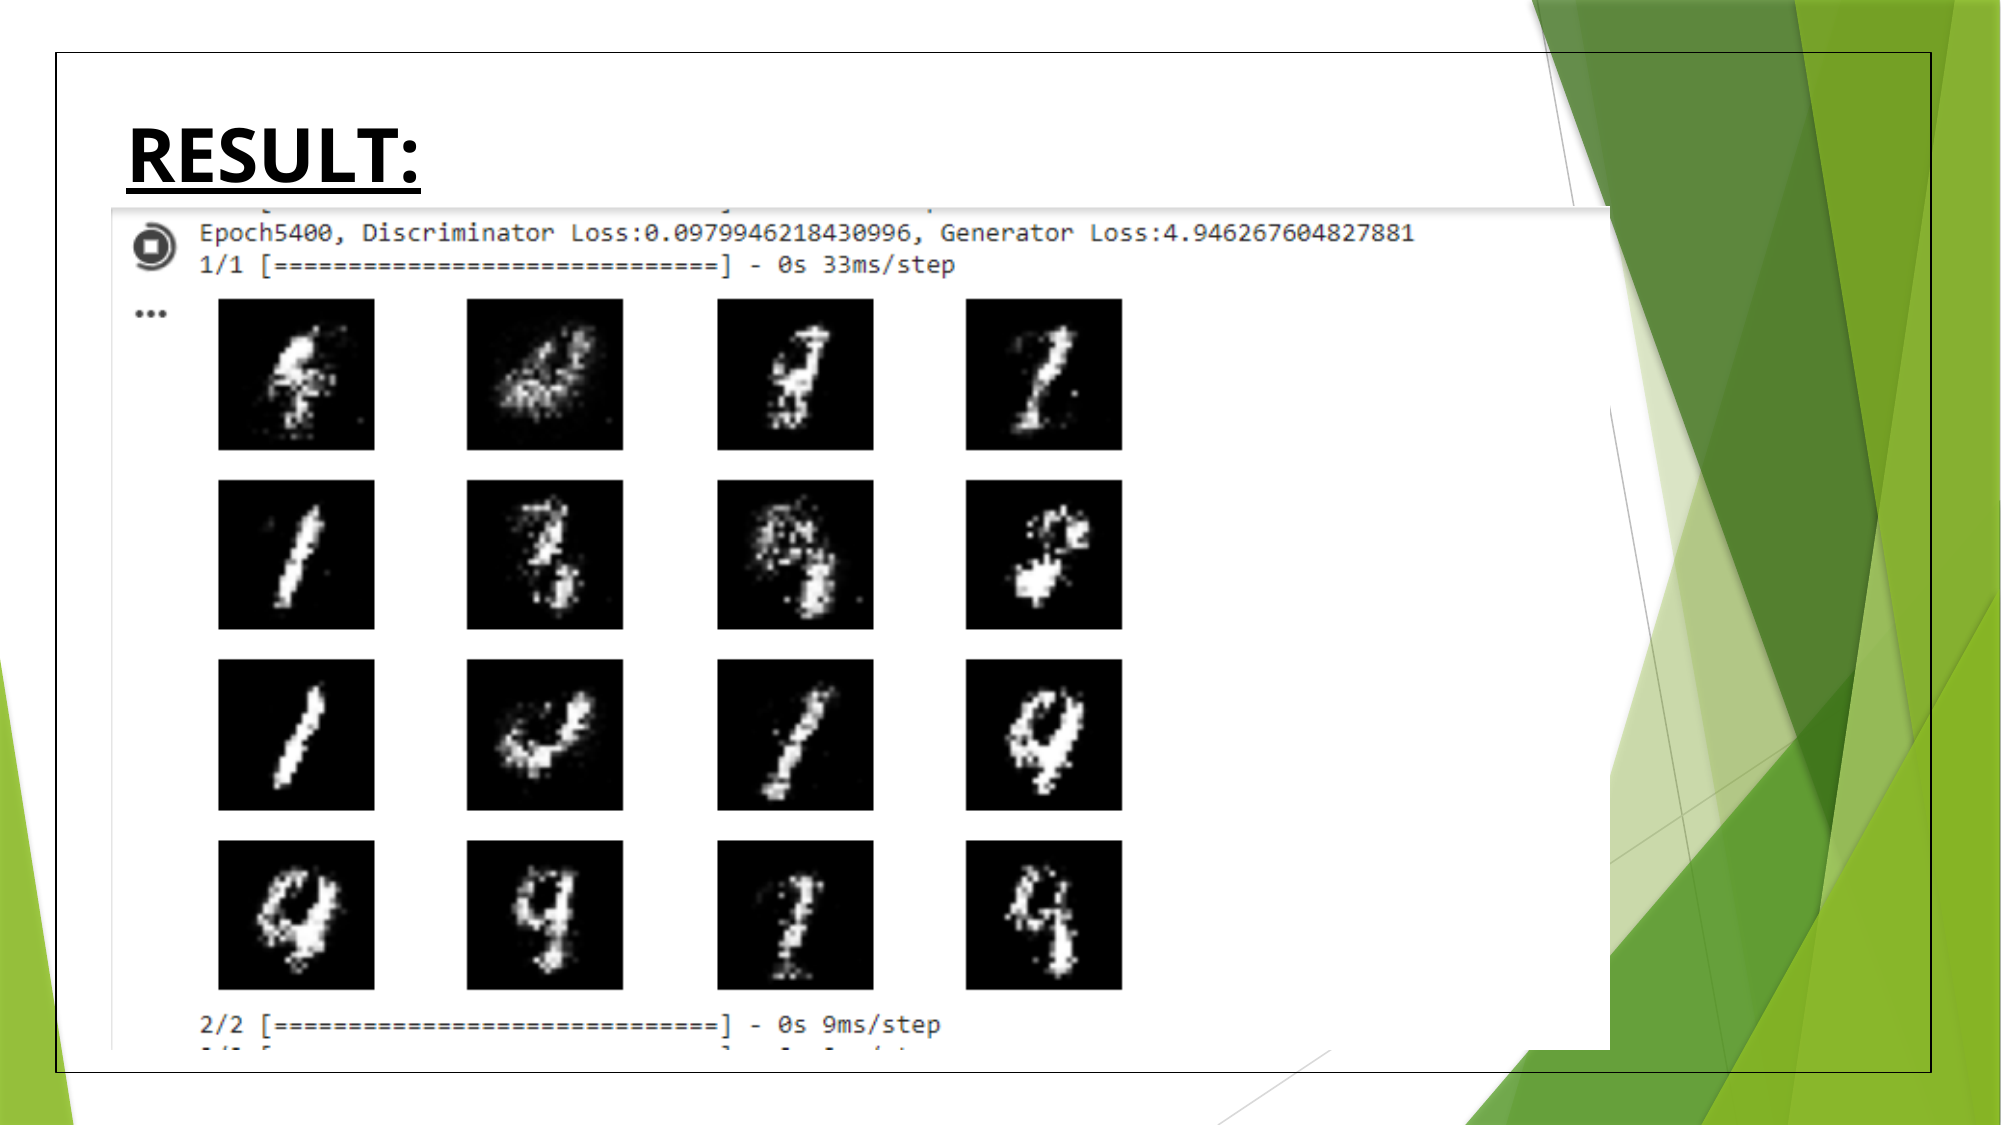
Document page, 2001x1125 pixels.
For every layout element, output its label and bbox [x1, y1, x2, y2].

text_box [56, 52, 1932, 1073]
list [110, 205, 1610, 1051]
